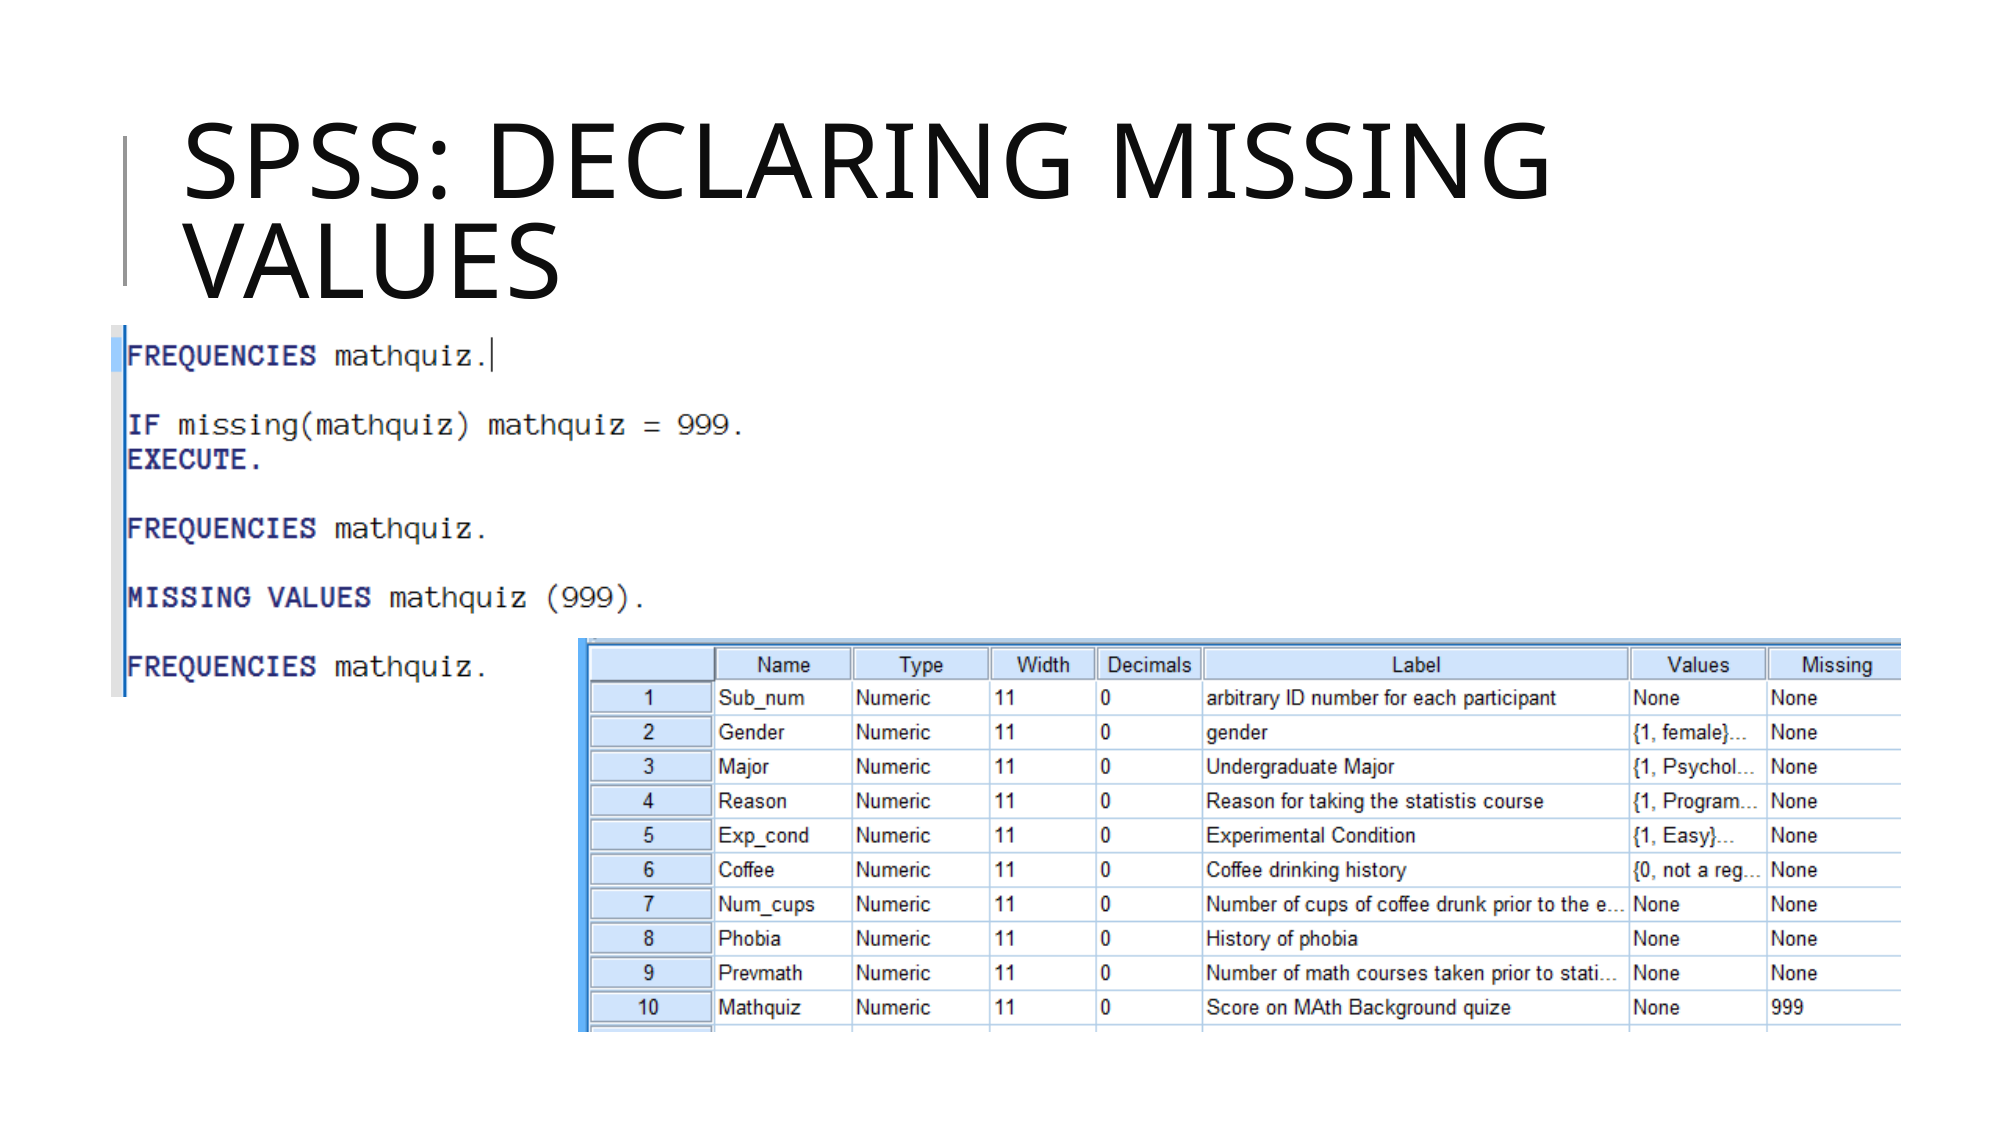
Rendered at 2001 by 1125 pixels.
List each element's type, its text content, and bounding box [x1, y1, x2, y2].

title SPSS: declaring missing values [168, 96, 1763, 342]
picture [111, 325, 1901, 1033]
